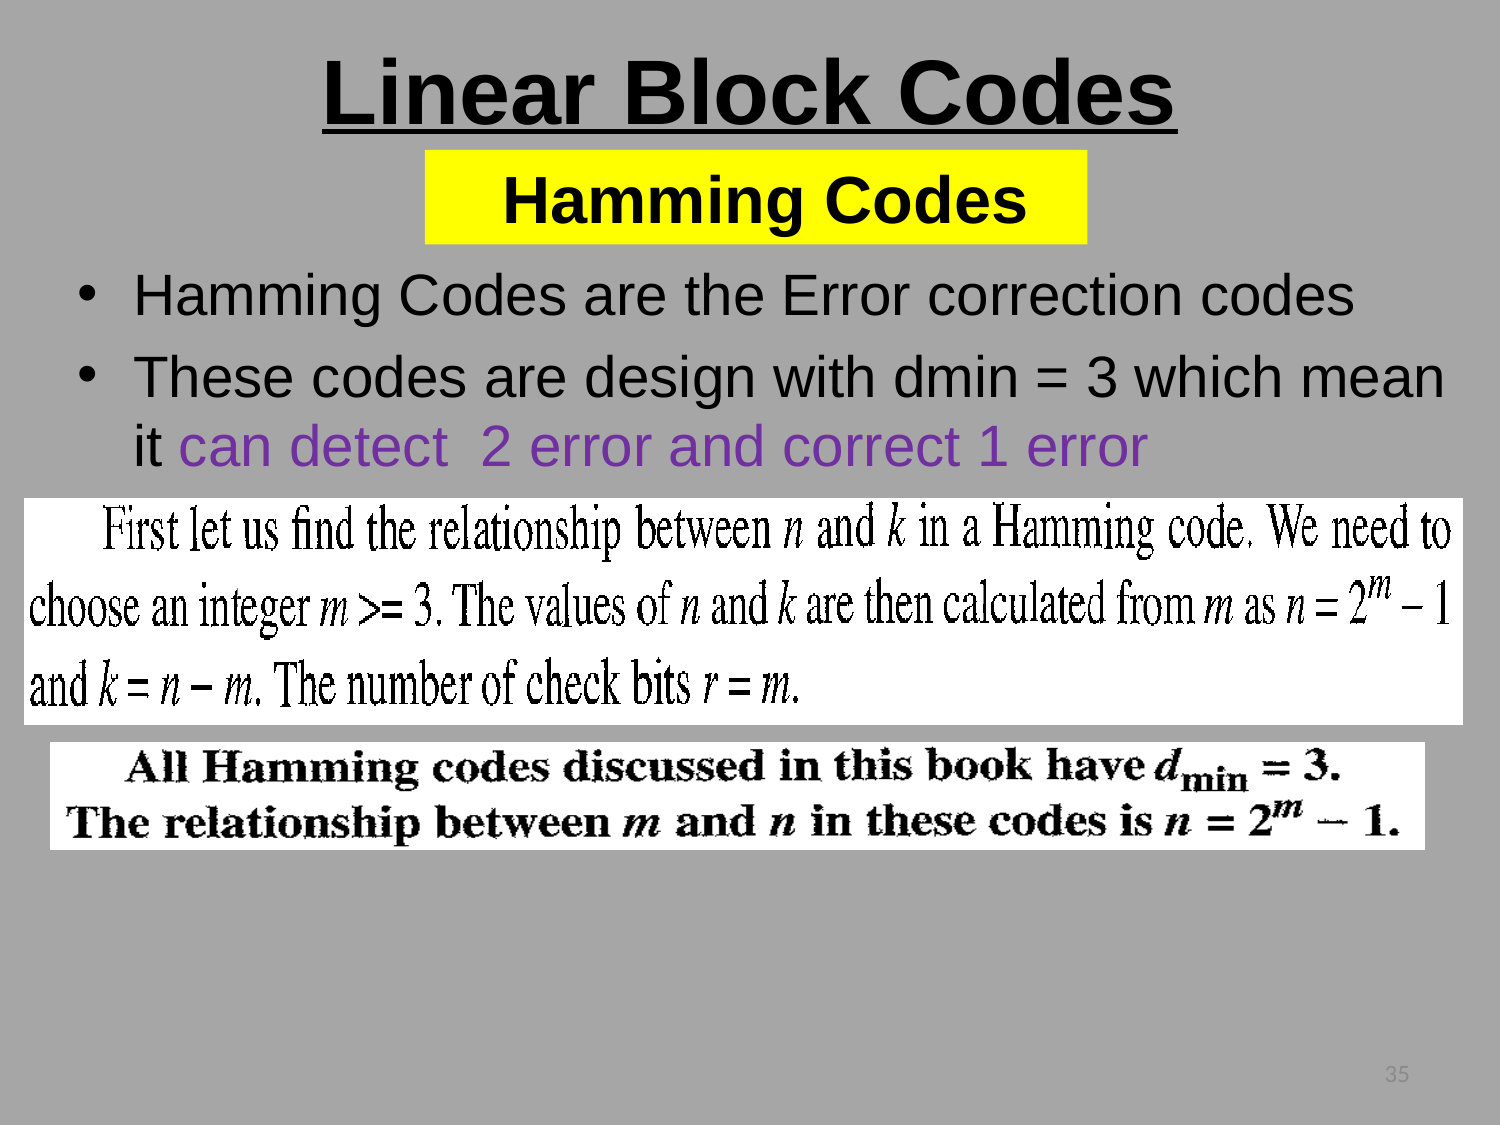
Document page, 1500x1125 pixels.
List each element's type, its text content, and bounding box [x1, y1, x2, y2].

text_box Linear Block Codes [112, 24, 1388, 213]
slide_number 35 [1074, 1042, 1425, 1103]
text_box Hamming Codes are the Error correction codes These codes are design with dmin = 3 which mean it can detect 2 error and correct 1 error [62, 249, 1463, 498]
picture [24, 498, 1463, 726]
text_box Hamming Codes [424, 149, 1088, 245]
text_box Hamming Codes are the Error correction codes These codes are design with dmin = 3 which mean it can detect 2 error and correct 1 error [62, 731, 1463, 850]
picture [49, 741, 1426, 851]
